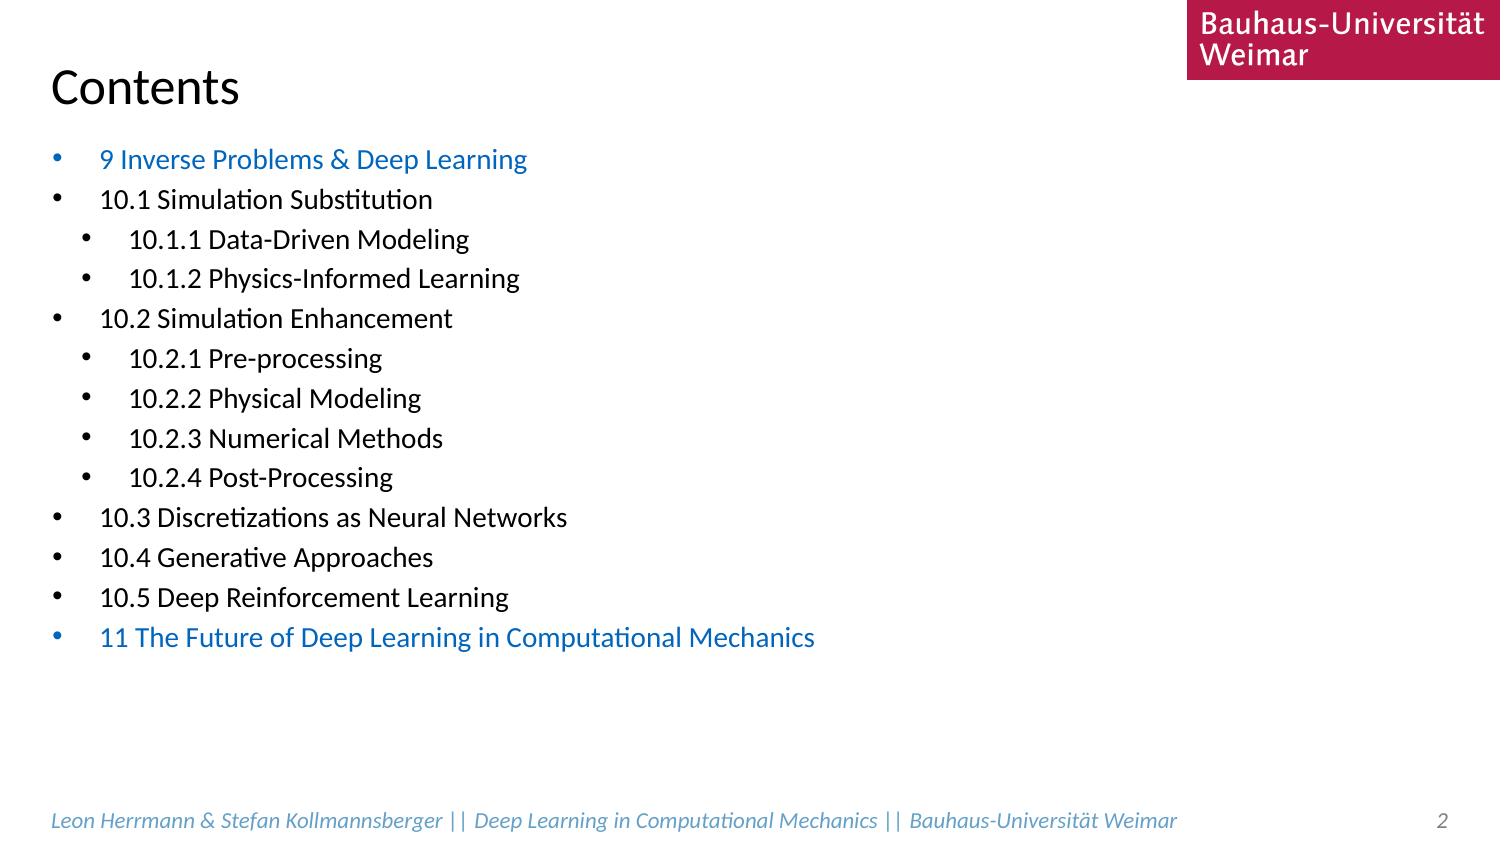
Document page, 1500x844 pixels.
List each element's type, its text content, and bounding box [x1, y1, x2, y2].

list 9 Inverse Problems & Deep Learning 10.1 Simulation Substitution 10.1.1 Data-Driven Modeling 10.1.2 Physics-Informed Learning 10.2 Simulation Enhancement 10.2.1 Pre-processing 10.2.2 Physical Modeling 10.2.3 Numerical Methods 10.2.4 Post-Processing 10.3 Discretizations as Neural Networks 10.4 Generative Approaches 10.5 Deep Reinforcement Learning 11 The Future of Deep Learning in Computational Mechanics [52, 135, 1449, 787]
picture [1187, 0, 1500, 80]
footer Leon Herrmann & Stefan Kollmannsberger || Deep Learning in Computational Mechanics || Bauhaus-Universität Weimar [51, 796, 1311, 842]
slide_number 2 [1311, 796, 1448, 842]
title Contents [50, 48, 1189, 114]
